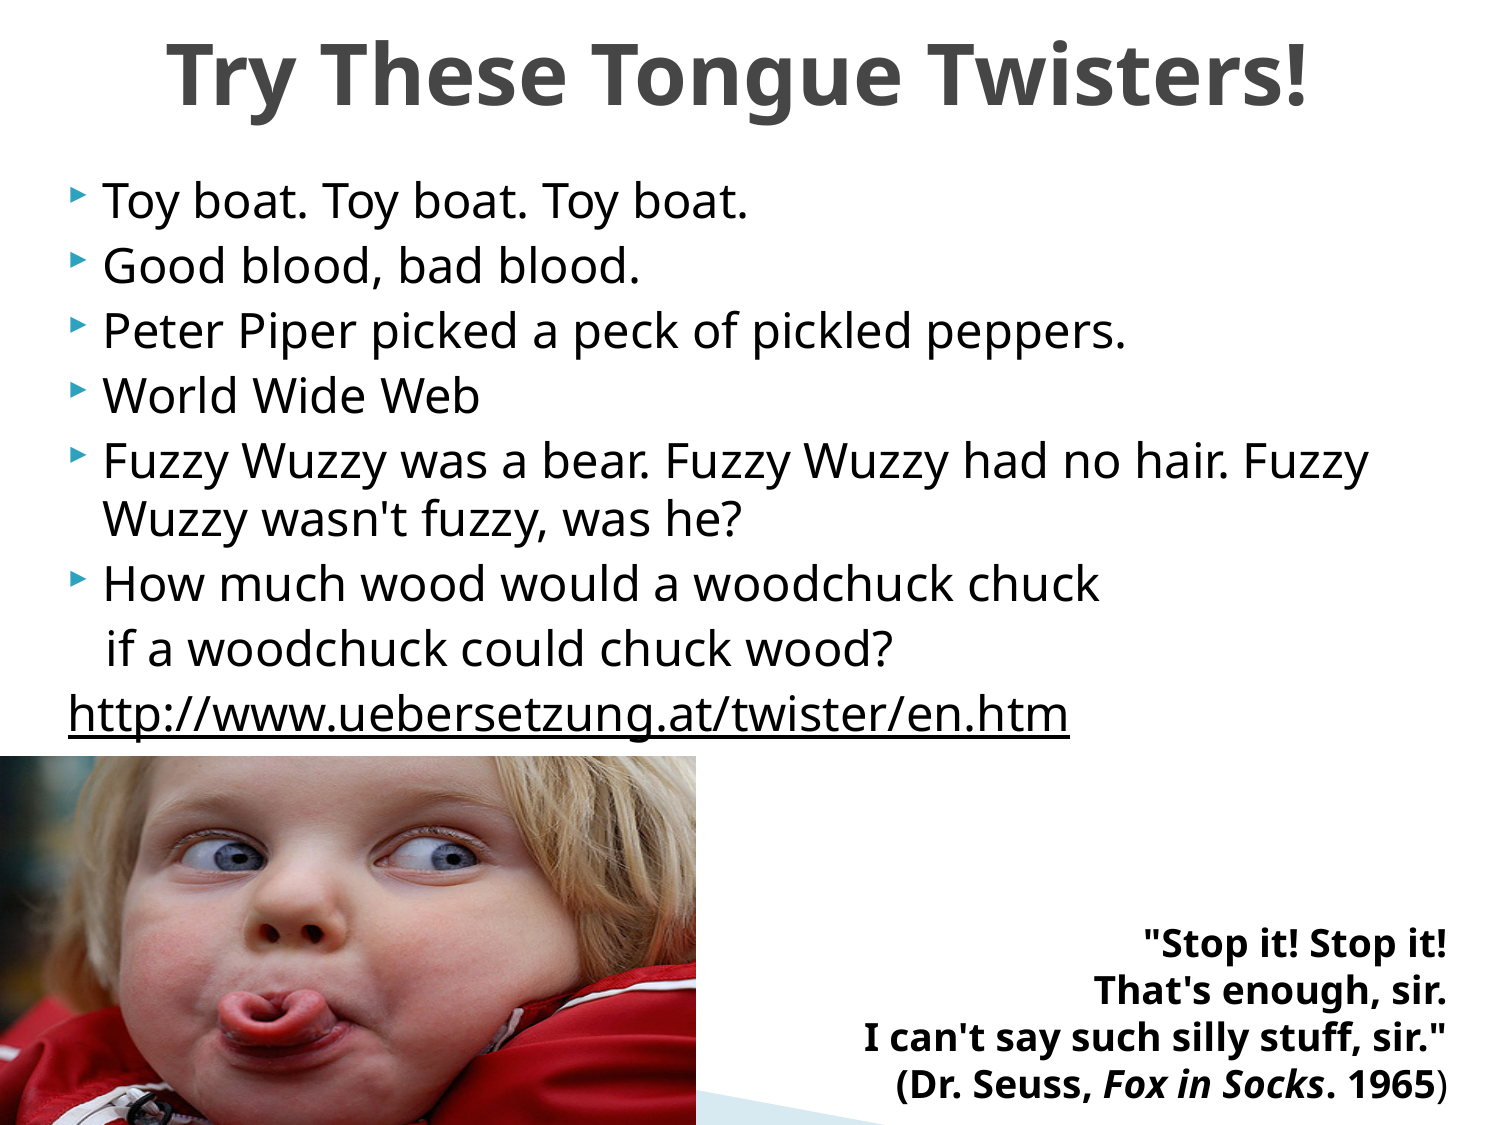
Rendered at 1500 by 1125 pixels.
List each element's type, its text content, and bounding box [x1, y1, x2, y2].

title Try These Tongue Twisters! [62, 0, 1413, 143]
picture [0, 755, 696, 1125]
list Toy boat. Toy boat. Toy boat. Good blood, bad blood. Peter Piper picked a peck of pickled peppers. World Wide Web Fuzzy Wuzzy was a bear. Fuzzy Wuzzy had no hair. Fuzzy Wuzzy wasn't fuzzy, was he? How much wood would a woodchuck chuck if a woodchuck could chuck wood? http://www.uebersetzung.at/twister/en.htm "Stop it! Stop it! That's enough, sir. I can't say such silly stuff, sir." (Dr. Seuss, Fox in Socks. 1965) [37, 162, 1463, 1125]
